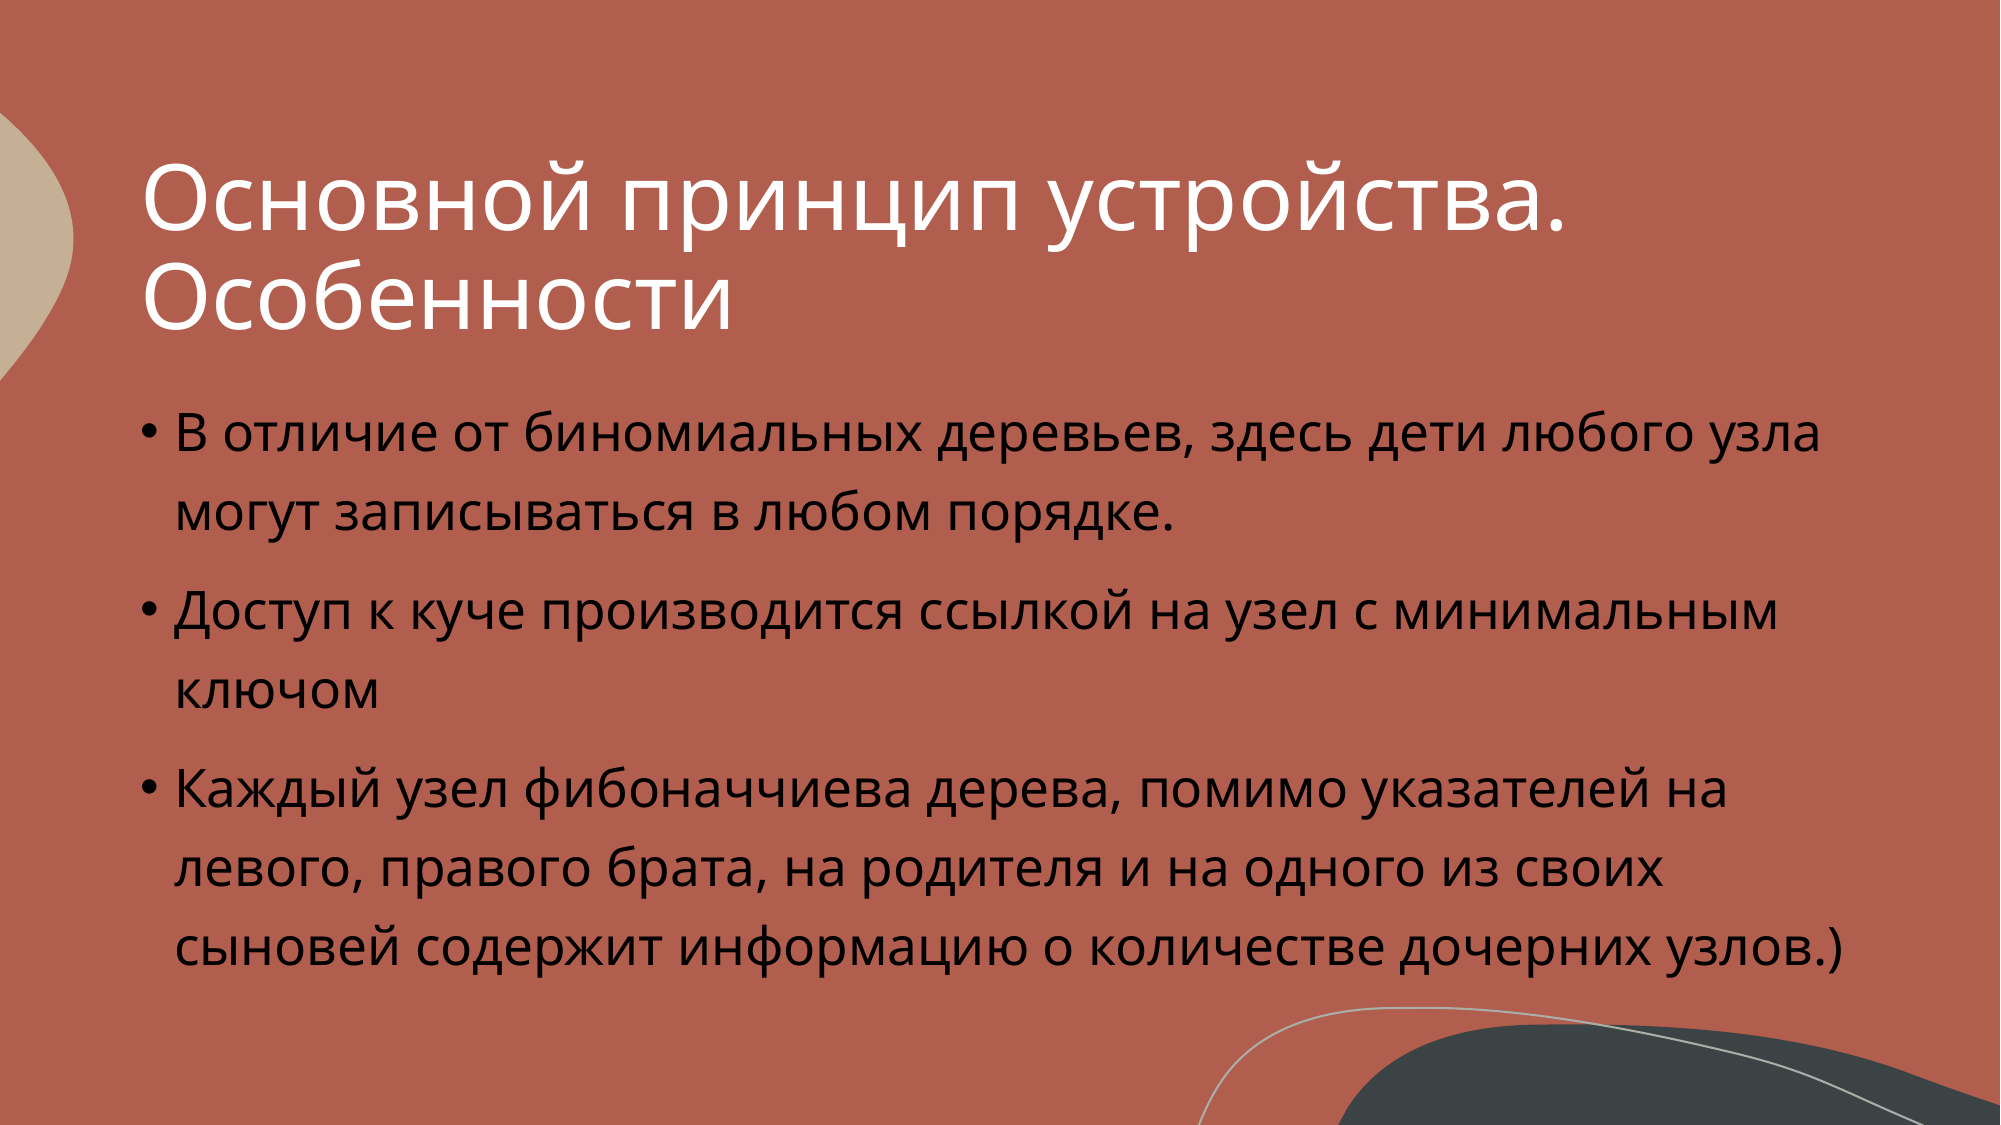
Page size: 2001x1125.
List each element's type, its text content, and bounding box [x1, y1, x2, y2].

list В отличие от биномиальных деревьев, здесь дети любого узла могут записываться в любом порядке. Доступ к куче производится ссылкой на узел с минимальным ключом Каждый узел фибоначчиева дерева, помимо указателей на левого, правого брата, на родителя и на одного из своих сыновей содержит информацию о количестве дочерних узлов.) [125, 375, 1875, 1002]
title Основной принцип устройства. Особенности [125, 125, 1875, 375]
